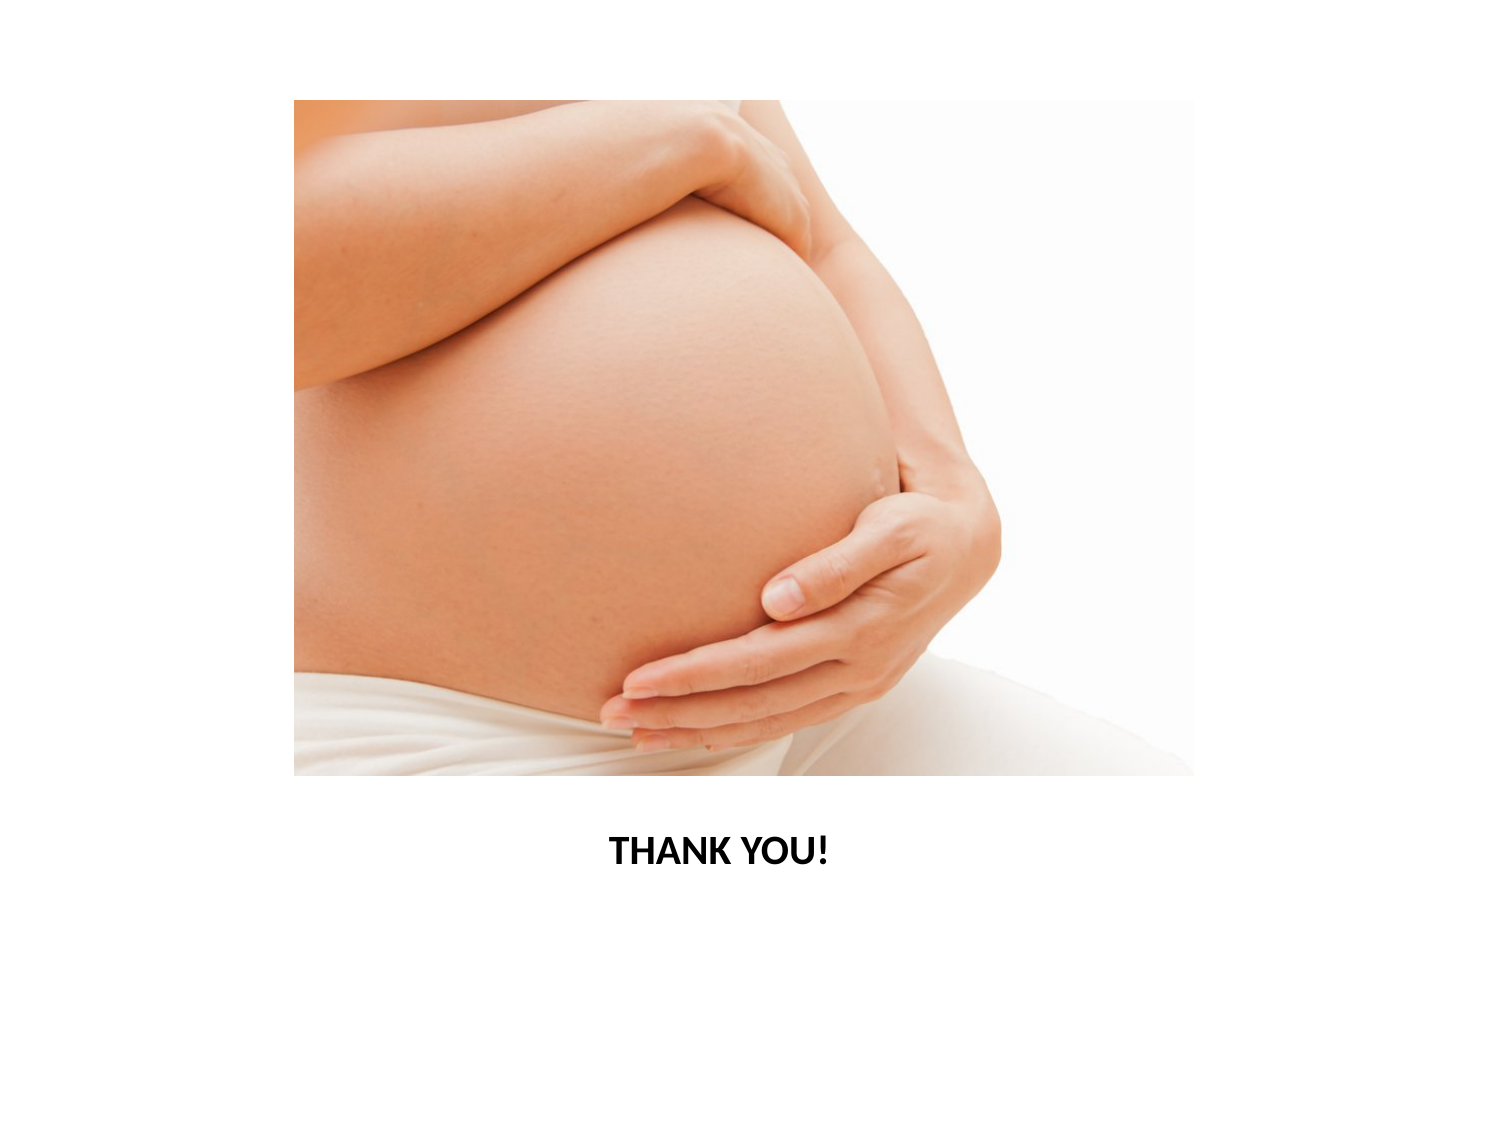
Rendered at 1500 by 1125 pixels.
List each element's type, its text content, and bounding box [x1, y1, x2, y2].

picture [293, 100, 1195, 776]
title THANK YOU! [294, 787, 1194, 881]
